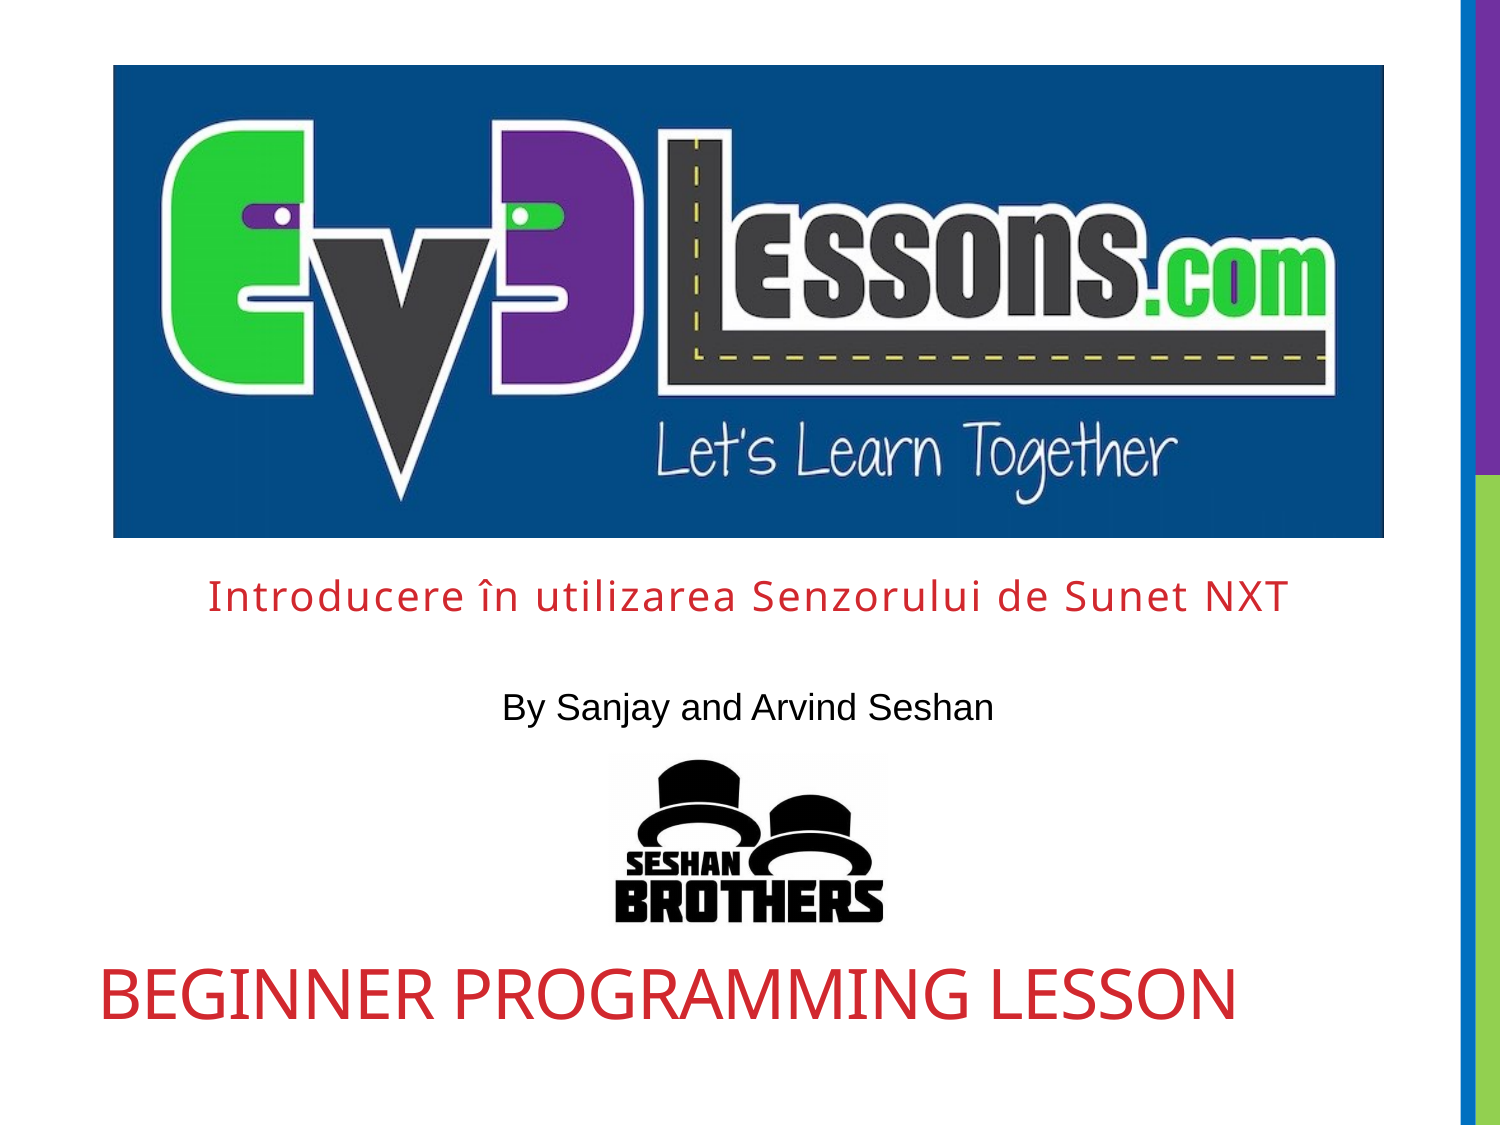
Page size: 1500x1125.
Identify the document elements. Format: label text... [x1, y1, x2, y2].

title BEGINNER PROGRAMMING LESSON [82, 941, 1415, 1041]
picture [113, 65, 1384, 538]
subtitle Introducere în utilizarea Senzorului de Sunet NXT [185, 562, 1311, 713]
picture [608, 752, 889, 928]
